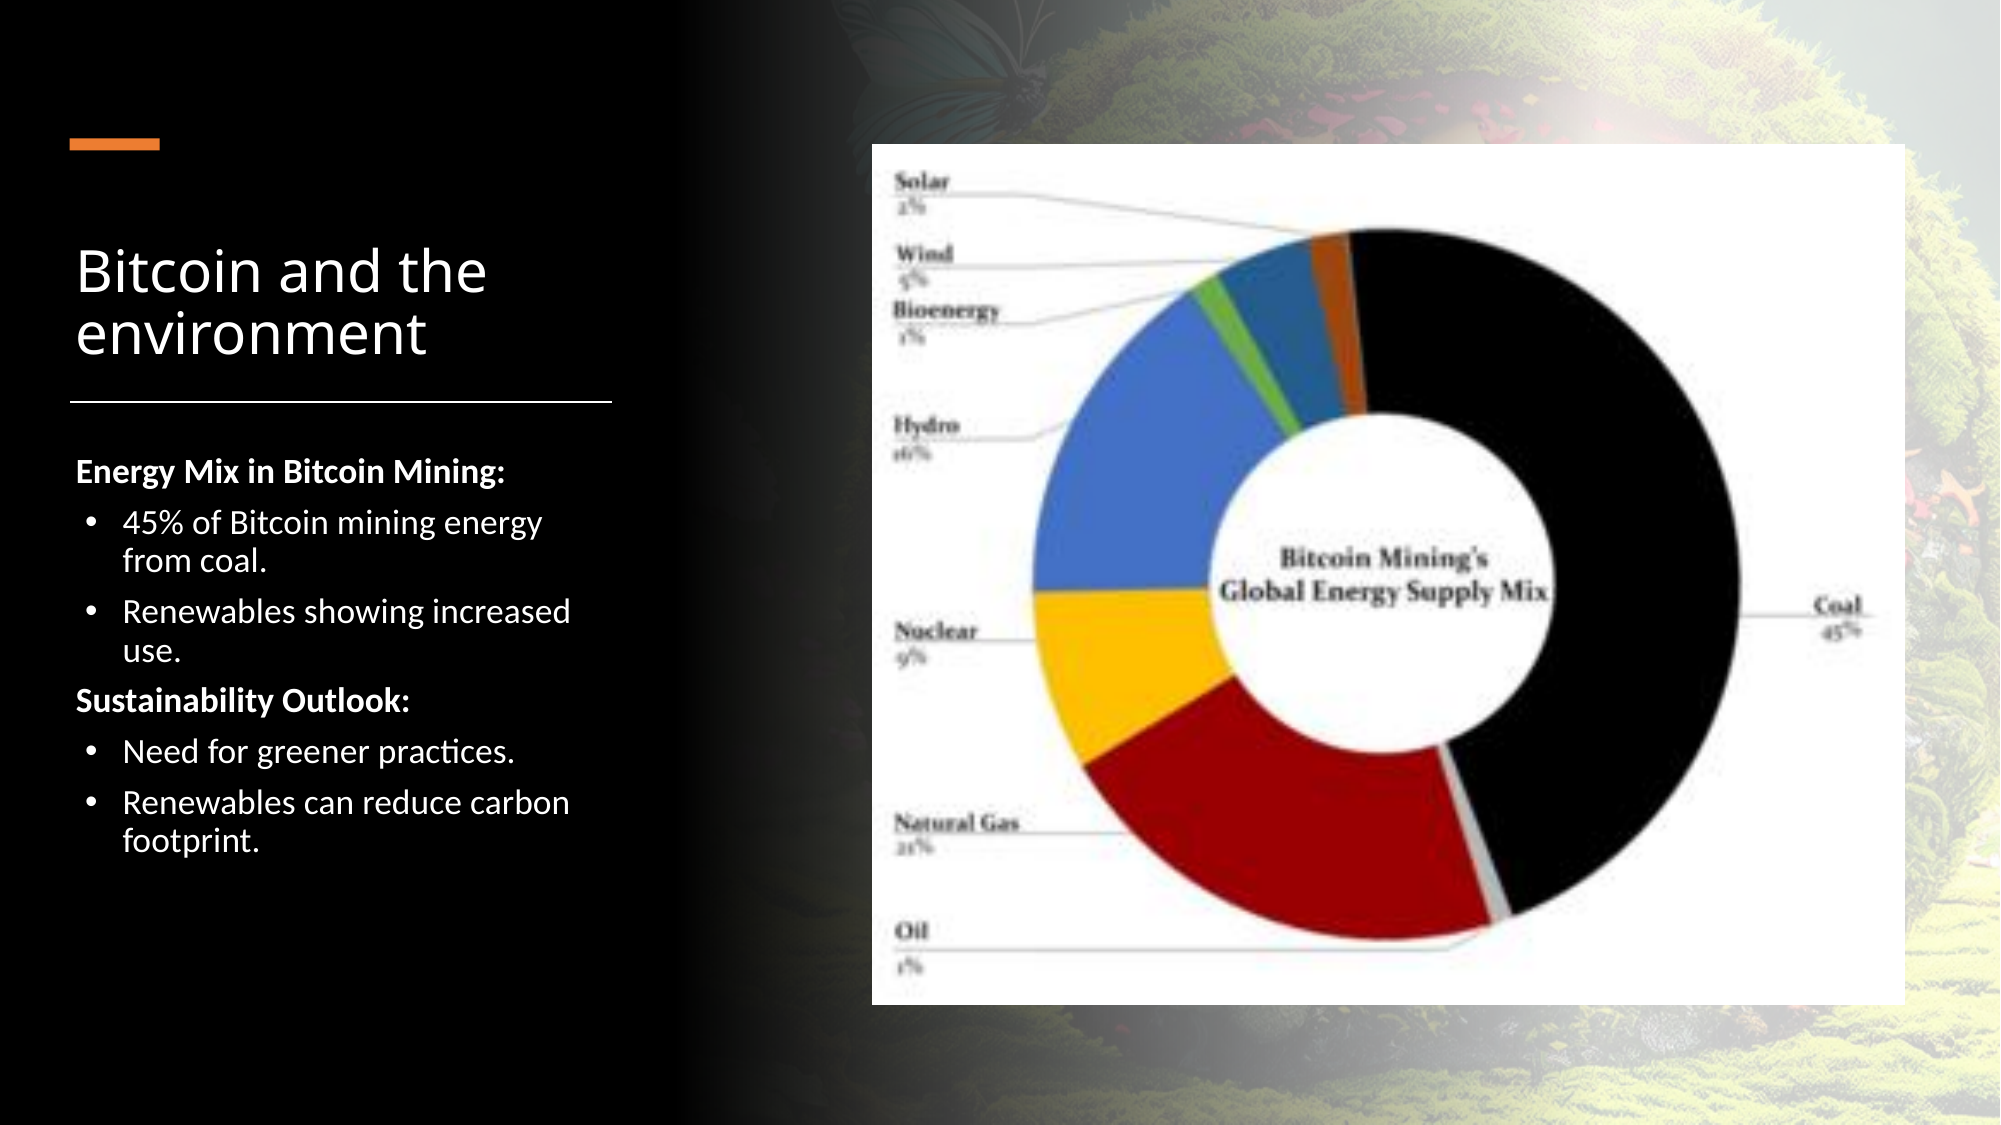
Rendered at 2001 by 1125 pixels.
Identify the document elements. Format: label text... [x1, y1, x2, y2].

title Bitcoin and the environment [60, 190, 577, 375]
picture [577, 0, 2000, 1125]
text_box [69, 137, 161, 151]
text_box [0, 0, 577, 1125]
text_box Energy Mix in Bitcoin Mining: 45% of Bitcoin mining energy from coal. Renewables showing increased use. Sustainability Outlook: Need for greener practices. Renewables can reduce carbon footprint. [60, 445, 577, 972]
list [872, 144, 1905, 1005]
